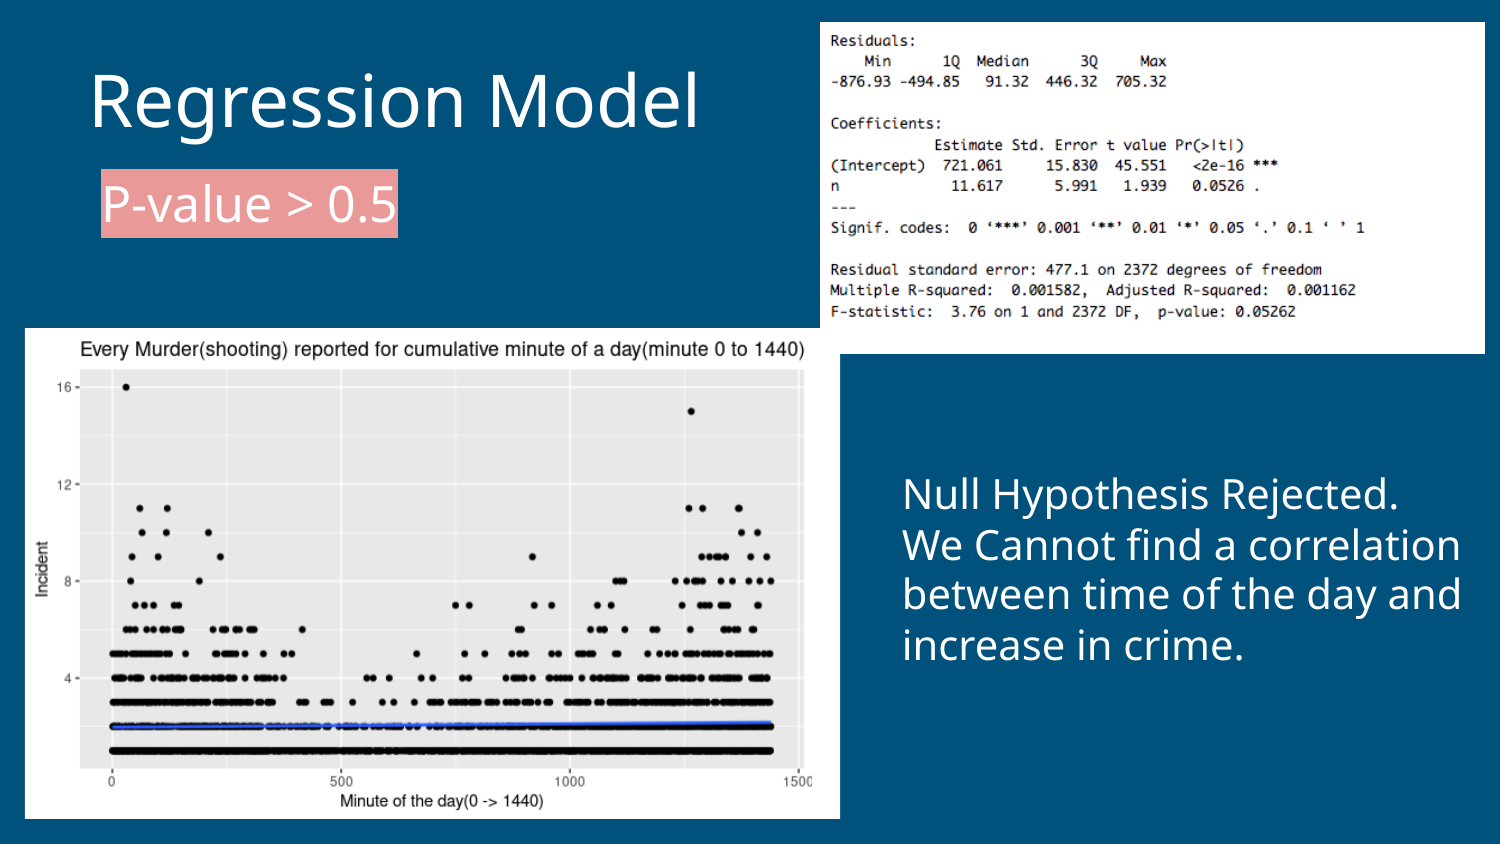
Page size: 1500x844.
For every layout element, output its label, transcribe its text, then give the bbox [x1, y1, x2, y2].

picture [25, 23, 1484, 818]
text_box Regression Model [73, 39, 750, 157]
text_box Null Hypothesis Rejected. We Cannot find a correlation between time of the day and increase in crime. [886, 453, 1479, 684]
text_box P-value > 0.5 [86, 157, 523, 248]
